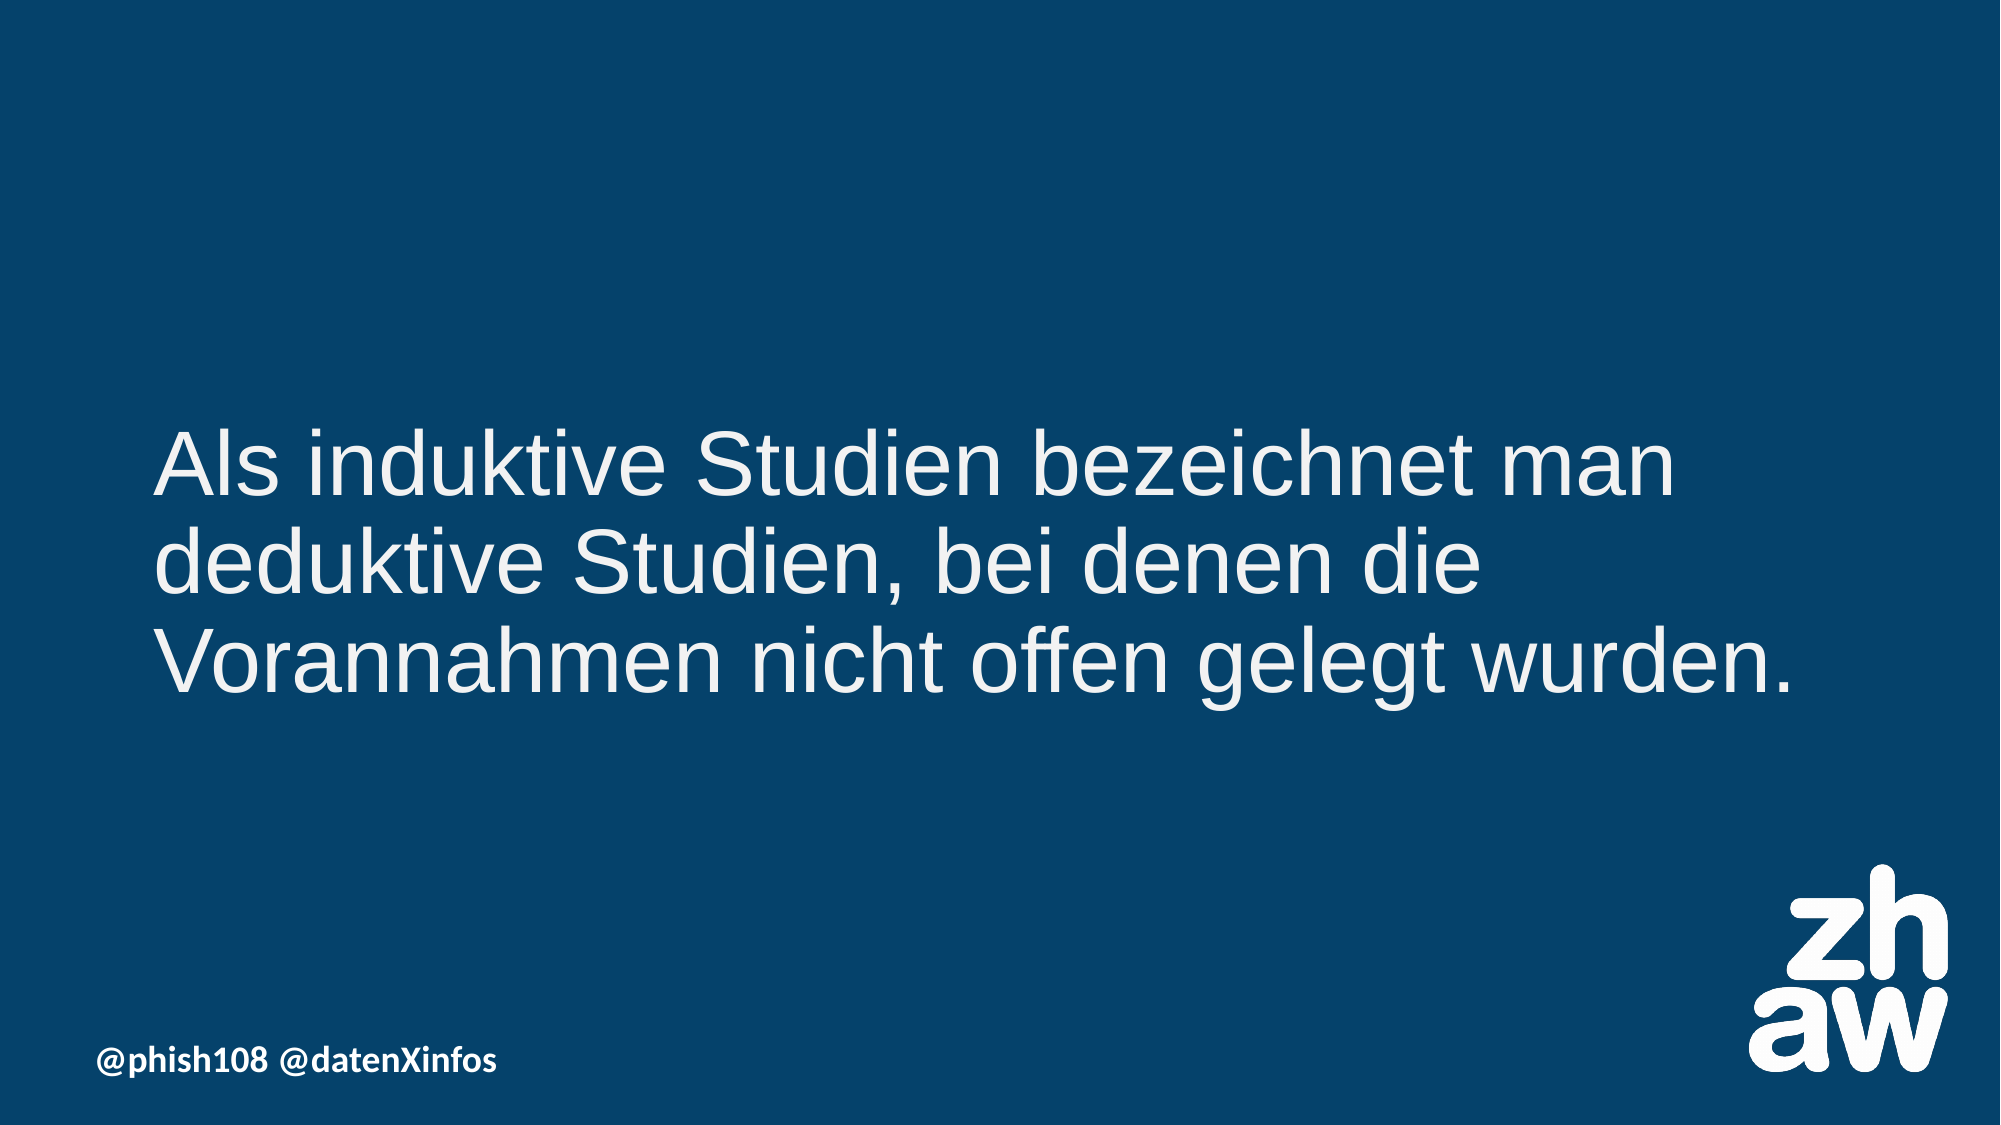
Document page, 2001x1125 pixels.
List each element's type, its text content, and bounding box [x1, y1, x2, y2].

list Als induktive Studien bezeichnet man deduktive Studien, bei denen die Vorannahmen nicht offen gelegt wurden. [137, 115, 1863, 1014]
